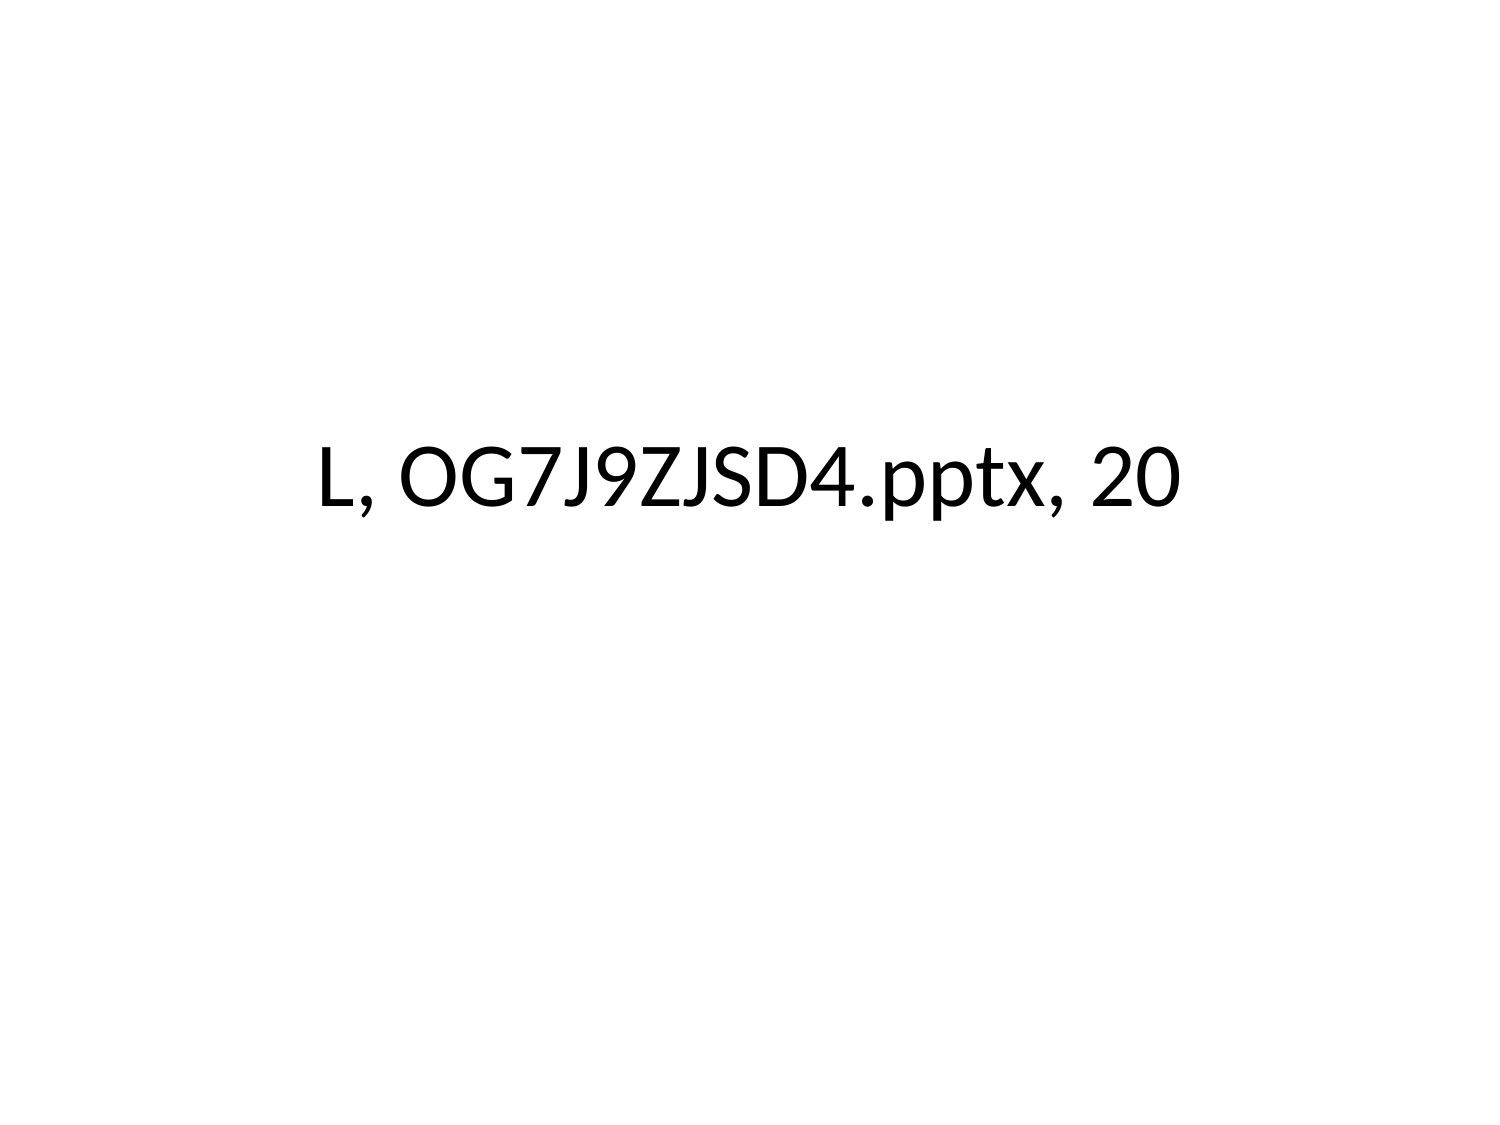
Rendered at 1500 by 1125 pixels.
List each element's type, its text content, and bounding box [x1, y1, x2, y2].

title L, OG7J9ZJSD4.pptx, 20 [112, 349, 1388, 591]
